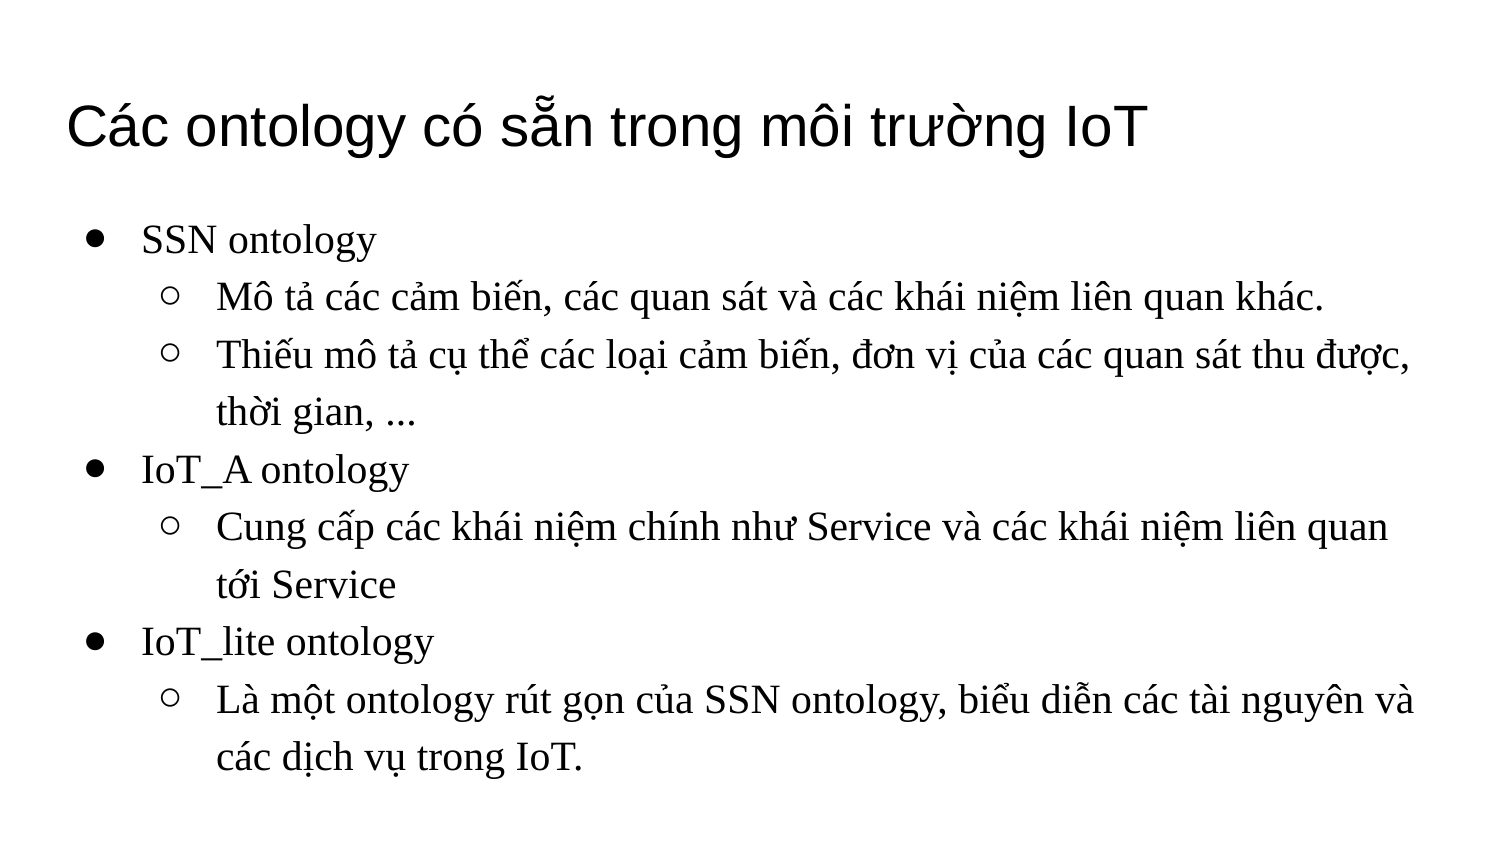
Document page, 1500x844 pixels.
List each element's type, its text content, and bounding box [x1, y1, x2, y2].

list SSN ontology Mô tả các cảm biến, các quan sát và các khái niệm liên quan khác. Thiếu mô tả cụ thể các loại cảm biến, đơn vị của các quan sát thu được, thời gian, ... IoT_A ontology Cung cấp các khái niệm chính như Service và các khái niệm liên quan tới Service IoT_lite ontology Là một ontology rút gọn của SSN ontology, biểu diễn các tài nguyên và các dịch vụ trong IoT. [51, 189, 1449, 812]
title Các ontology có sẵn trong môi trường IoT [51, 72, 1449, 167]
